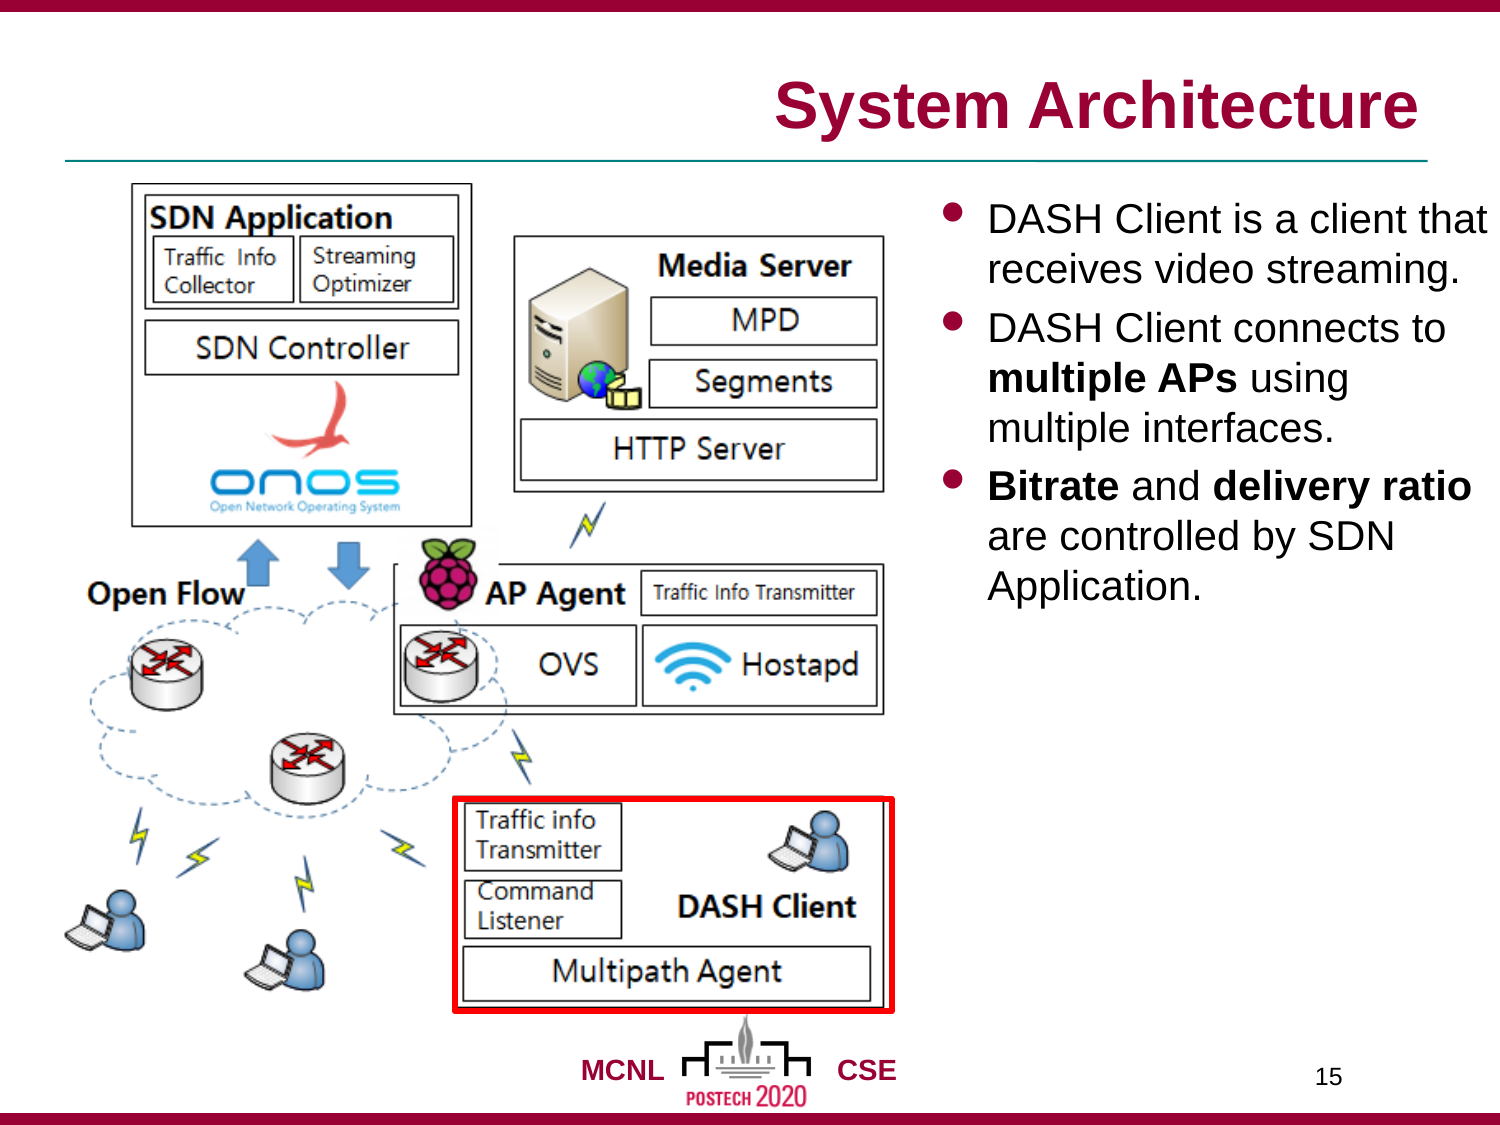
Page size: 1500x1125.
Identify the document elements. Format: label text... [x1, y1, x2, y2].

title System Architecture [74, 36, 1436, 150]
picture [64, 183, 907, 1111]
slide_number 15 [1299, 1052, 1425, 1113]
text_box DASH Client is a client that receives video streaming. DASH Client connects to multiple APs using multiple interfaces. Bitrate and delivery ratio are controlled by SDN Application. [850, 184, 1500, 1035]
